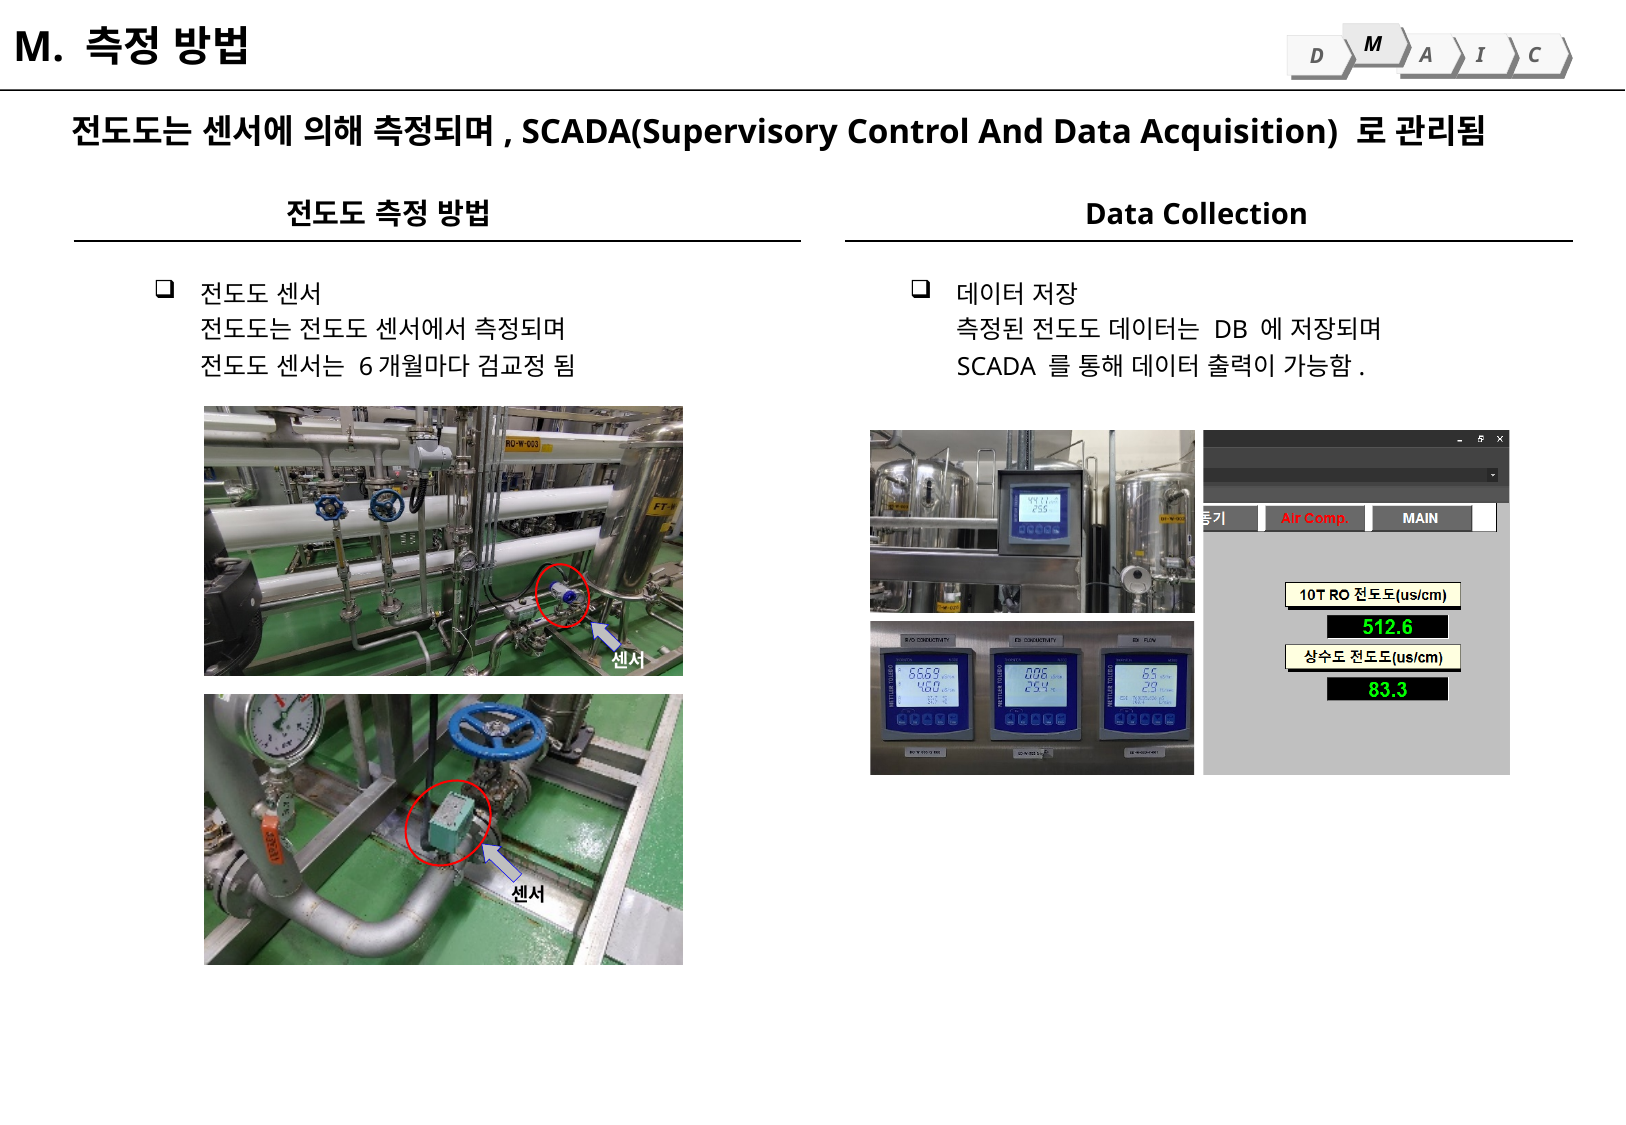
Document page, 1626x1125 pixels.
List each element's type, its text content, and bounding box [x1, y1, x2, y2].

text_box 전도도 센서 전도도는 전도도 센서에서 측정되며 전도도 센서는 6개월마다 검교정 됨 [139, 264, 826, 388]
picture [203, 406, 683, 676]
text_box 전도도는 센서에 의해 측정되며, SCADA(Supervisory Control And Data Acquisition) 로 관리됨 [56, 98, 1614, 158]
text_box 데이터 저장 측정된 전도도 데이터는 DB 에 저장되며 SCADA 를 통해 데이터 출력이 가능함. [895, 264, 1515, 388]
picture [1203, 429, 1510, 775]
picture [203, 694, 683, 965]
text_box Data Collection [1070, 180, 1324, 238]
picture [870, 429, 1195, 613]
text_box M. 측정 방법 [0, 12, 266, 78]
picture [870, 621, 1195, 775]
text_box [1286, 23, 1569, 76]
text_box 전도도 측정 방법 [271, 180, 507, 238]
